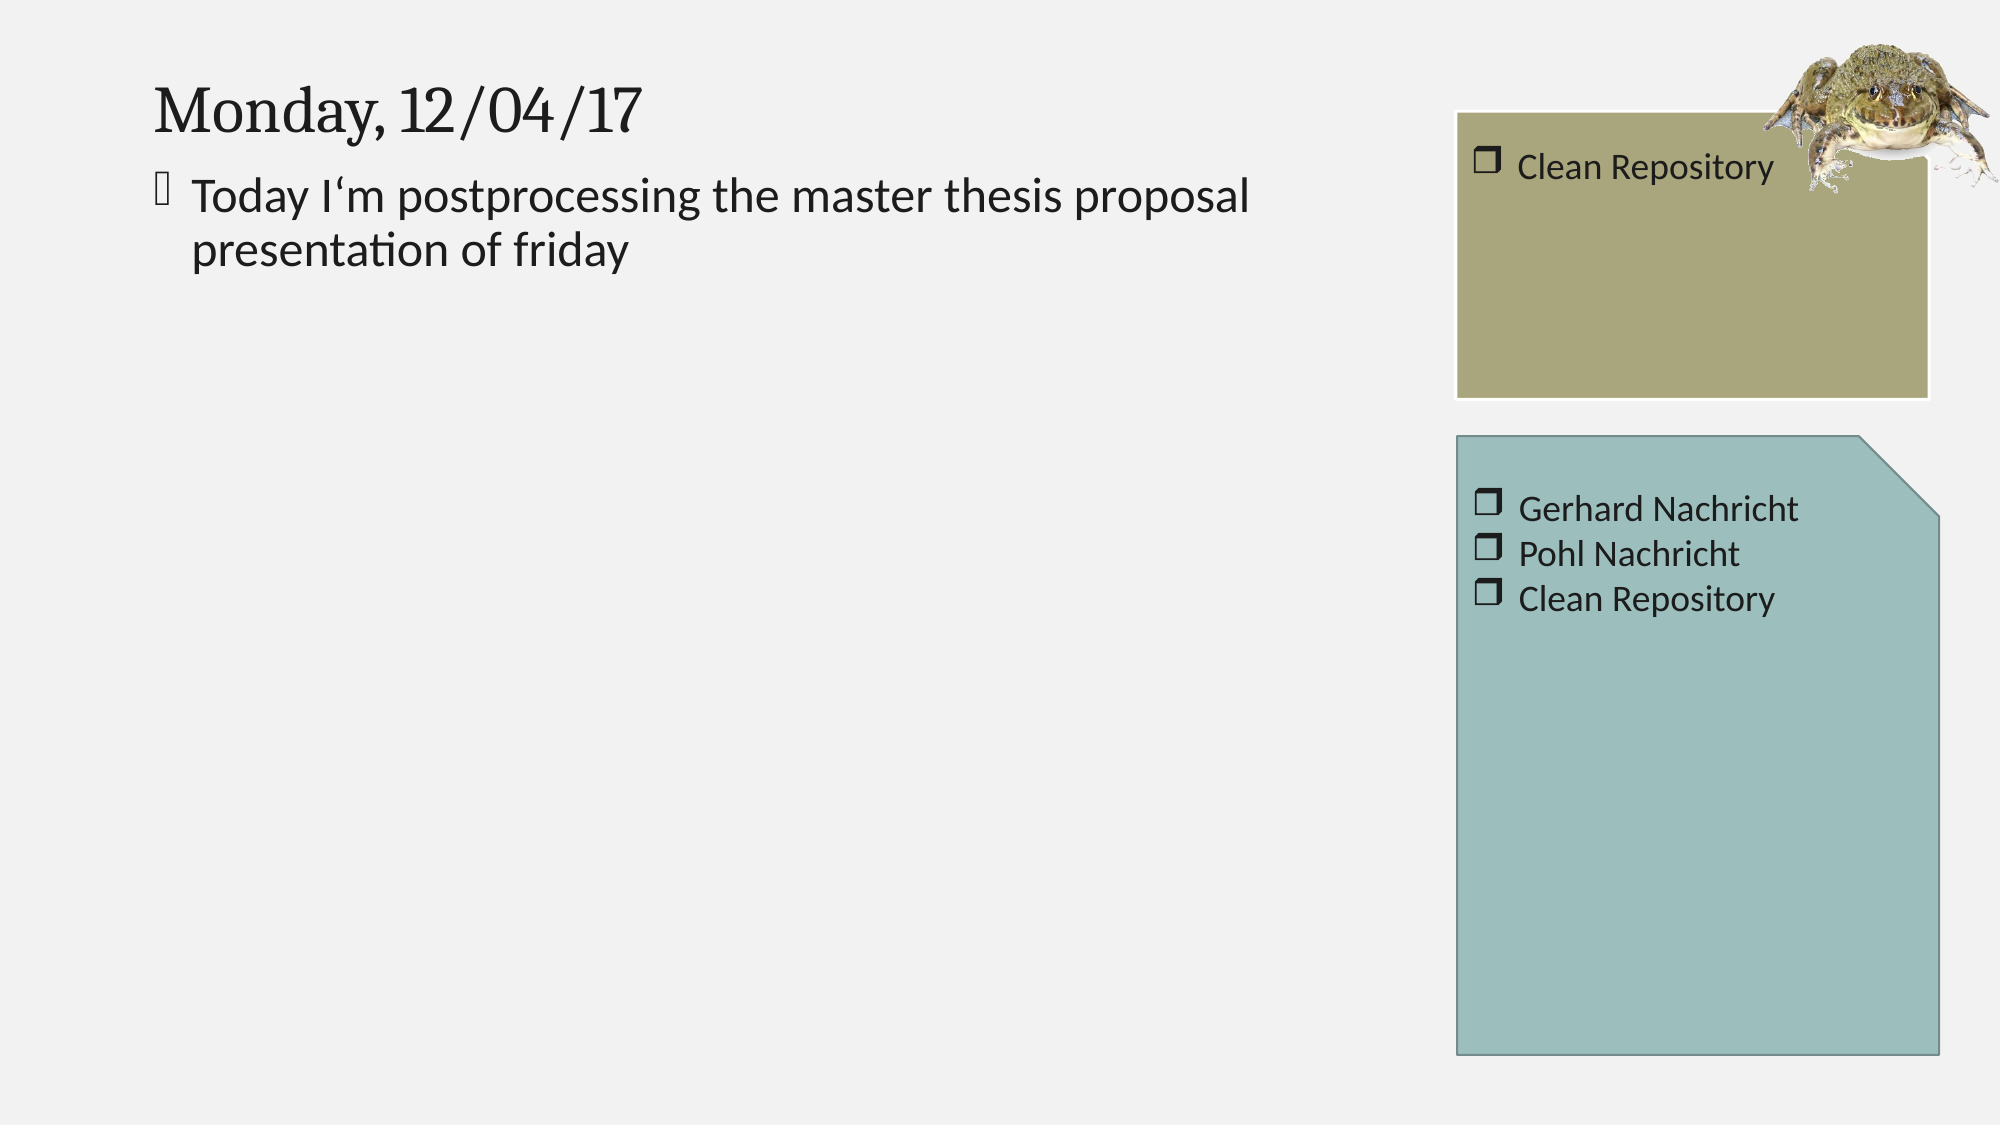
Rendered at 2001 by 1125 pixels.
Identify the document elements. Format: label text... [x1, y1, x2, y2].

list Today I‘m postprocessing the master thesis proposal presentation of friday [138, 162, 1439, 1014]
picture [1729, 16, 2000, 206]
title Monday, 12/04/17 [138, 60, 1729, 163]
text_box Gerhard Nachricht Pohl Nachricht Clean Repository [1456, 435, 1941, 1056]
text_box Clean Repository [1454, 109, 1931, 401]
